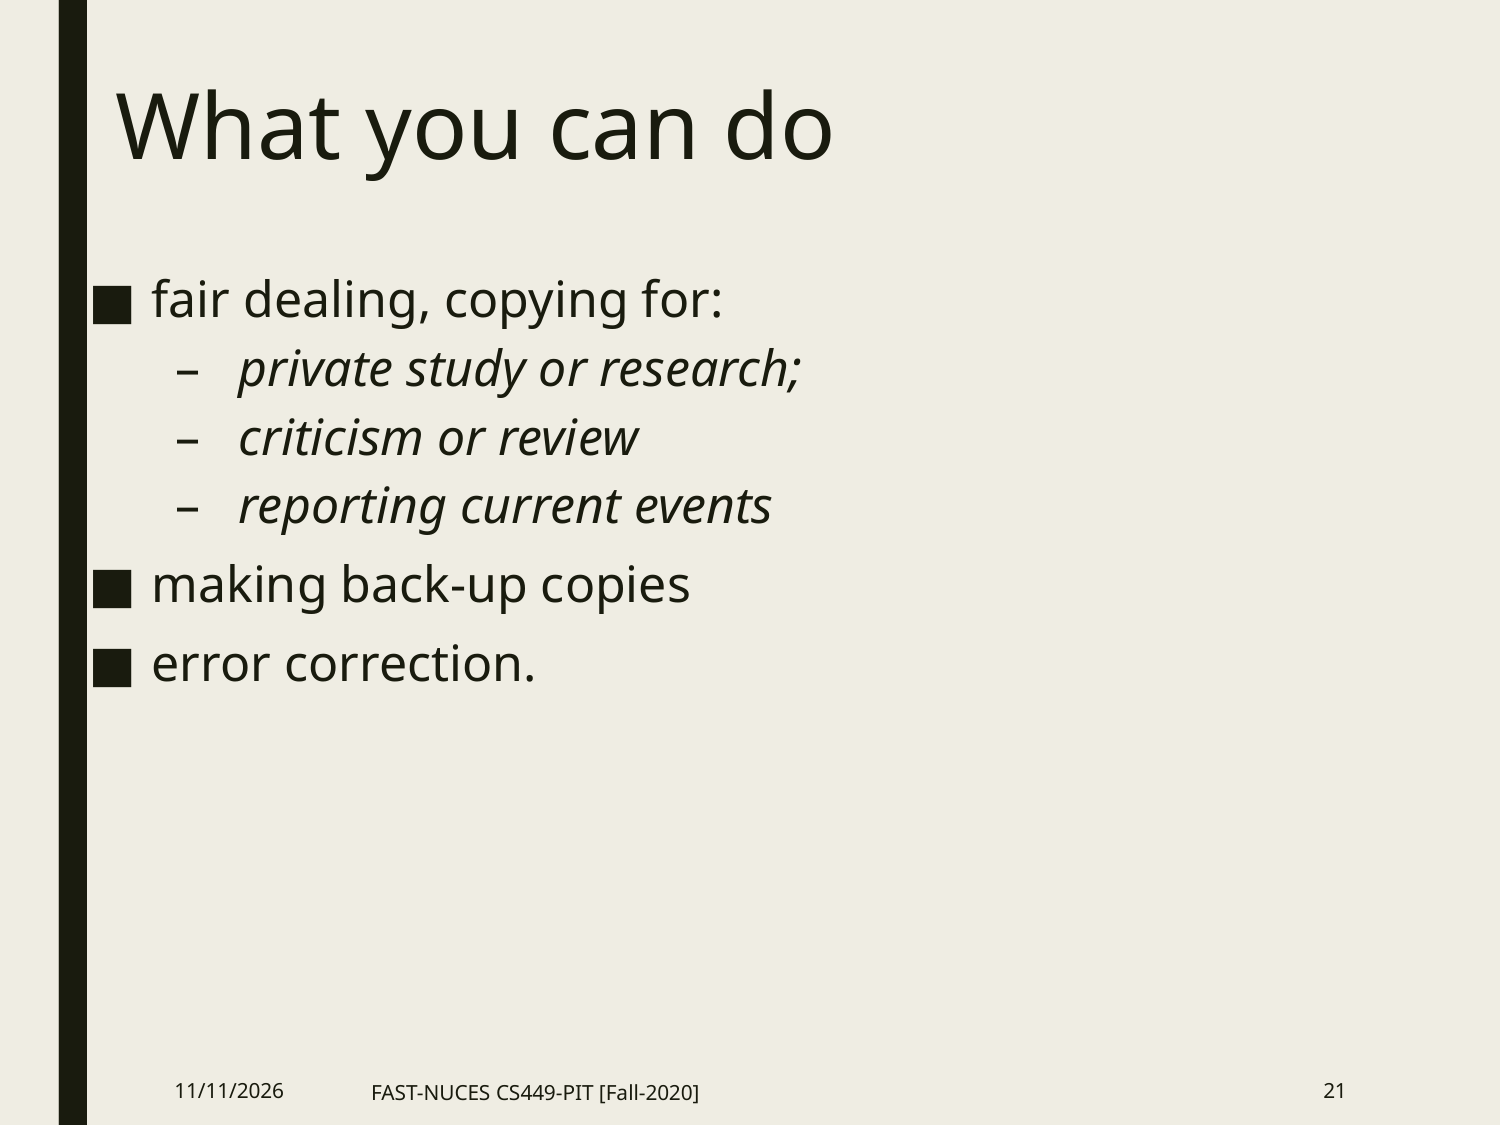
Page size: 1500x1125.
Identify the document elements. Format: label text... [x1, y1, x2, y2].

slide_number 21 [1165, 1058, 1362, 1125]
list fair dealing, copying for: private study or research; criticism or review reporting current events making back-up copies error correction. [73, 267, 1424, 1014]
title What you can do [100, 74, 1451, 188]
footer FAST-NUCES CS449-PIT [Fall-2020] [355, 1058, 1129, 1125]
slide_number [159, 1058, 320, 1125]
